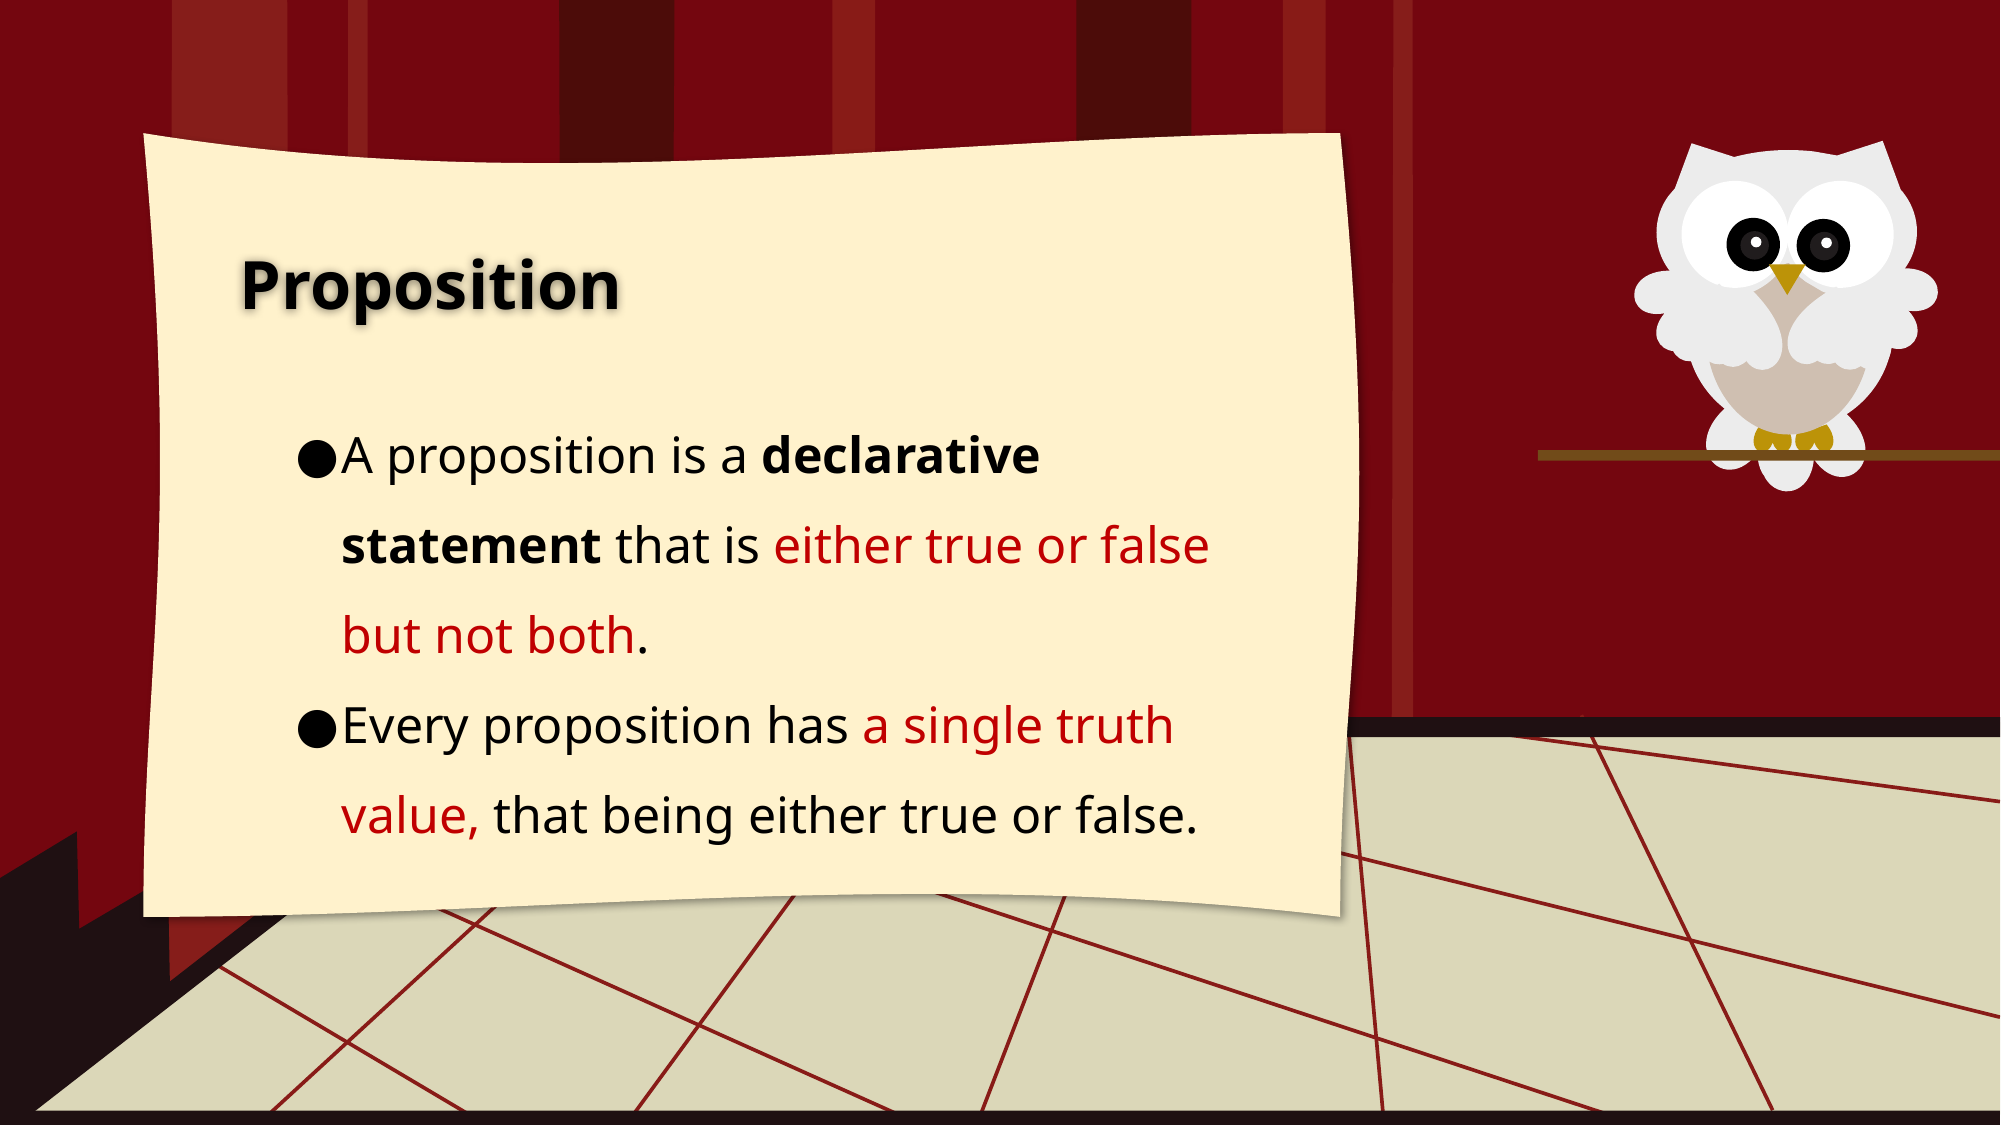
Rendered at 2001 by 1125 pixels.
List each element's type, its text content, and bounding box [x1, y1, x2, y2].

list A proposition is a declarative statement that is either true or false but not both. Every proposition has a single truth value, that being either true or false. [219, 373, 1302, 827]
title Proposition [219, 178, 1302, 344]
